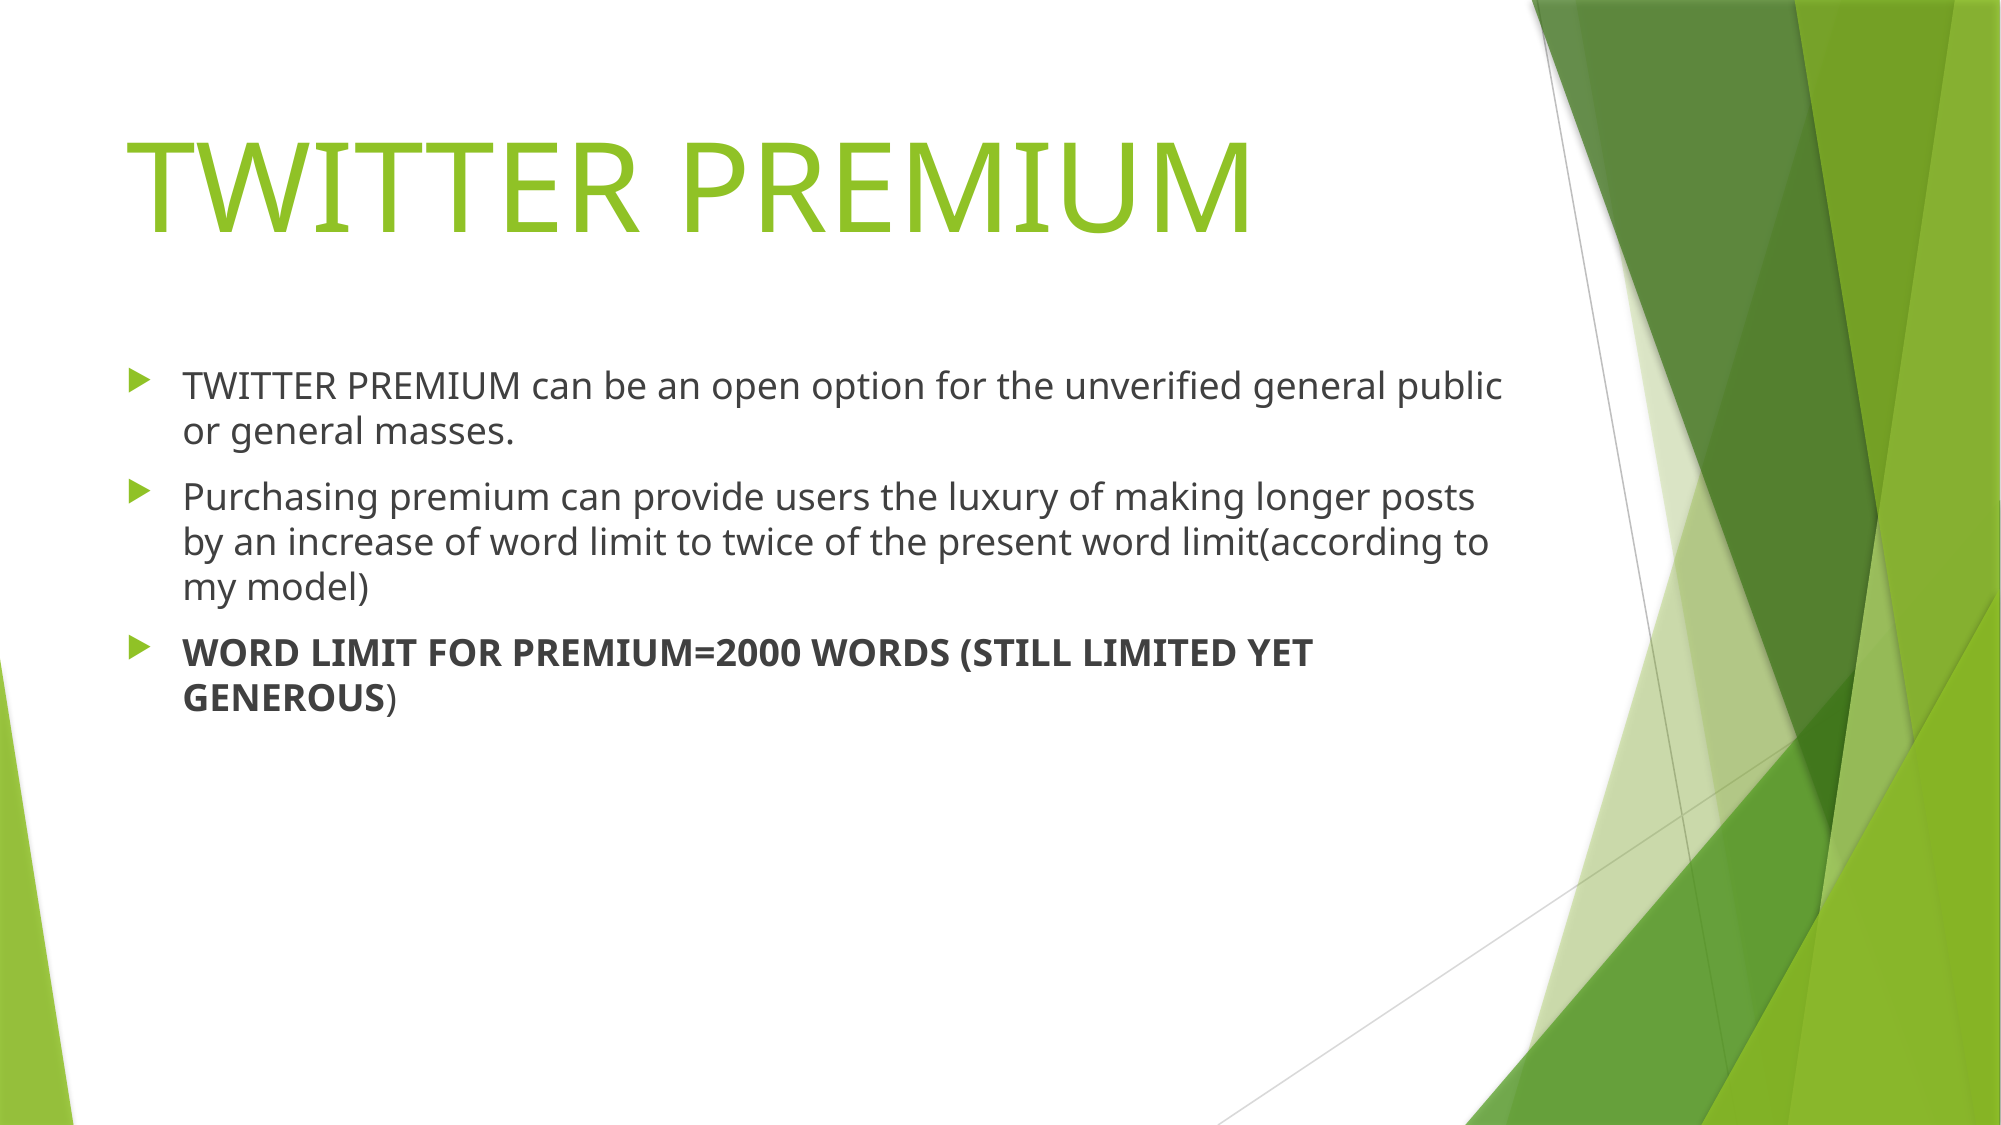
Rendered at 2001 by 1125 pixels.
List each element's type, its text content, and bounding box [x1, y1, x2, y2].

list TWITTER PREMIUM can be an open option for the unverified general public or general masses. Purchasing premium can provide users the luxury of making longer posts by an increase of word limit to twice of the present word limit(according to my model) WORD LIMIT FOR PREMIUM=2000 WORDS (STILL LIMITED YET GENEROUS) [111, 354, 1522, 992]
title TWITTER PREMIUM [111, 99, 1522, 317]
